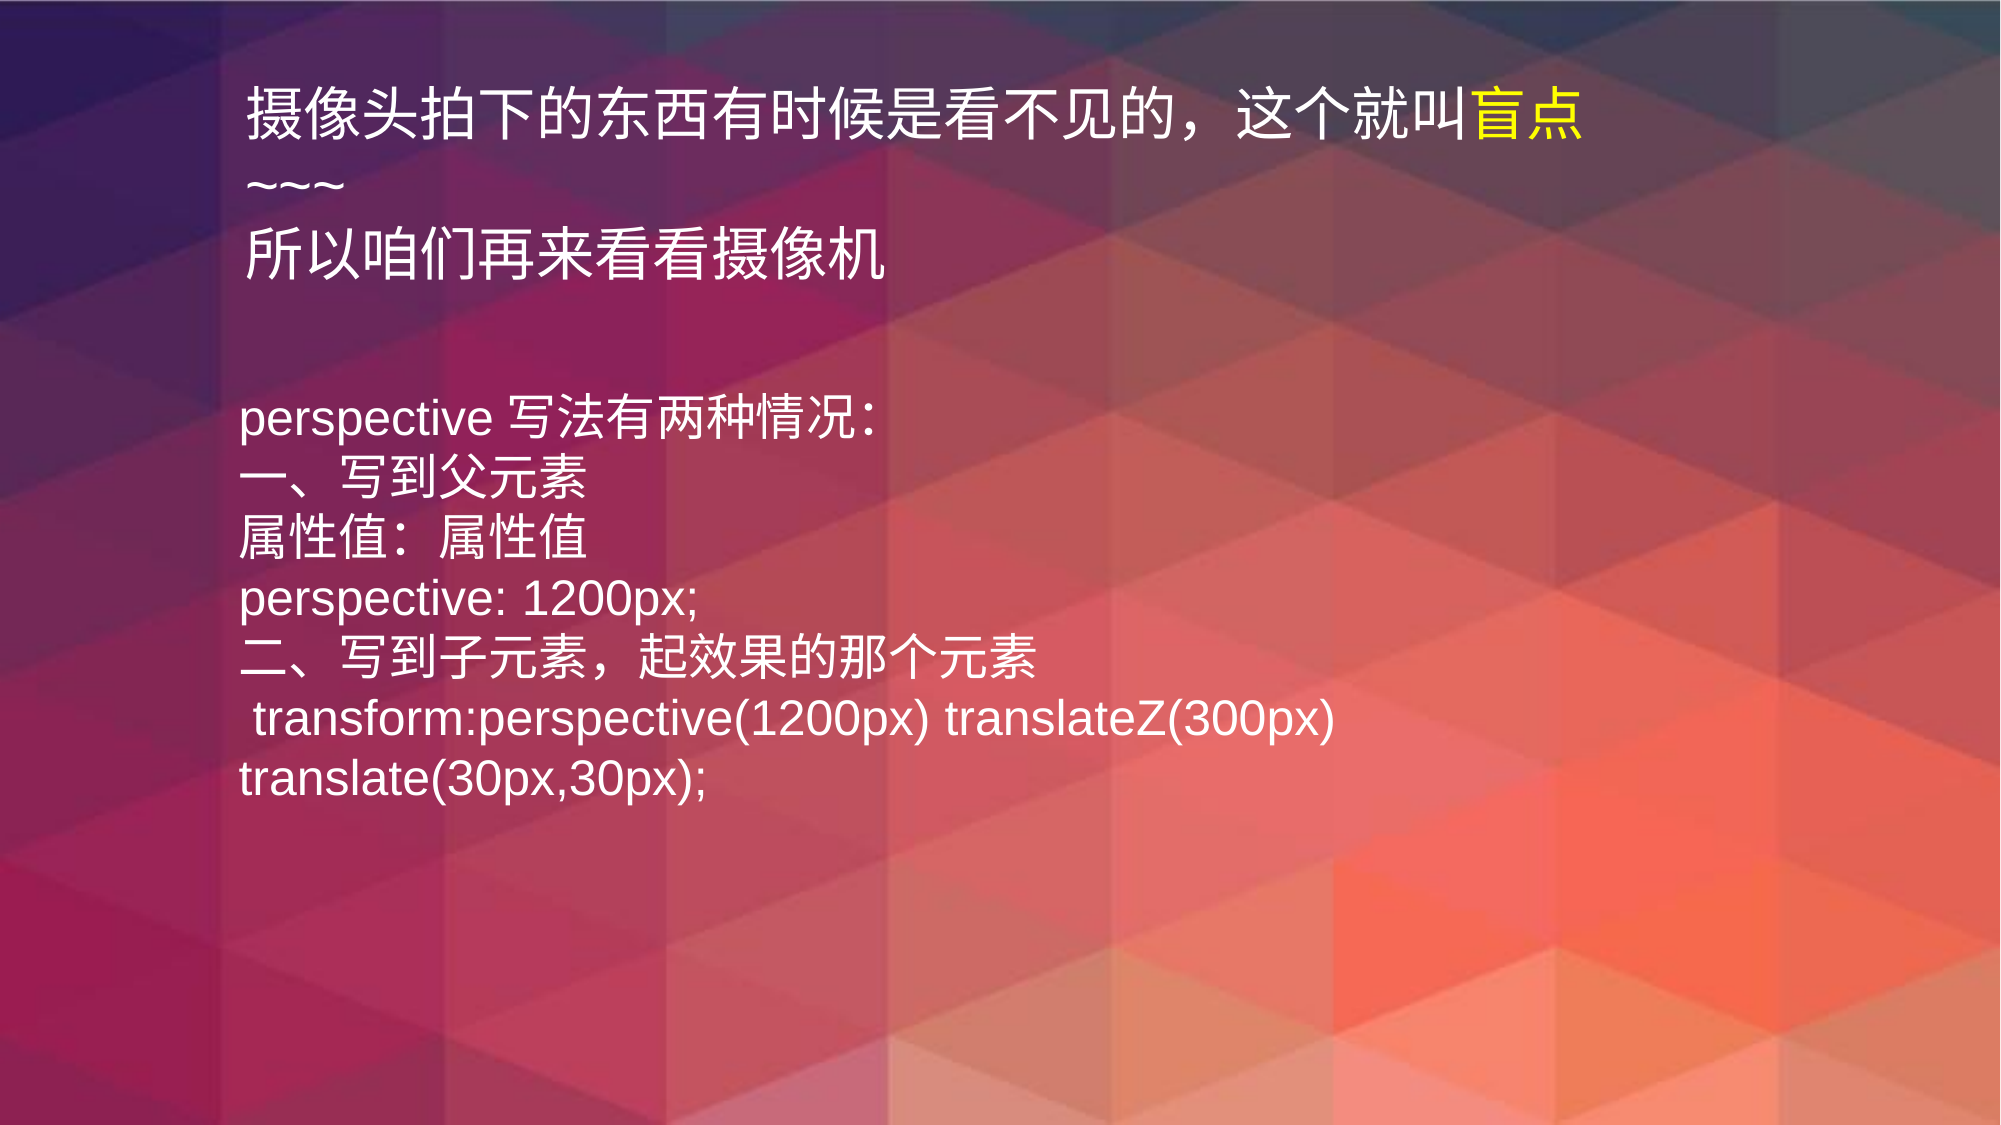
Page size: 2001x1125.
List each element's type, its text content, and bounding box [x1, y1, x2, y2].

picture [0, 0, 2001, 1125]
text_box 摄像头拍下的东西有时候是看不见的，这个就叫盲点~~~ 所以咱们再来看看摄像机 [230, 69, 1672, 295]
text_box perspective写法有两种情况： 一、写到父元素 属性值：属性值 perspective: 1200px; 二、写到子元素，起效果的那个元素 transform:perspective(1200px) translateZ(300px) translate(30px,30px); [223, 378, 1776, 873]
